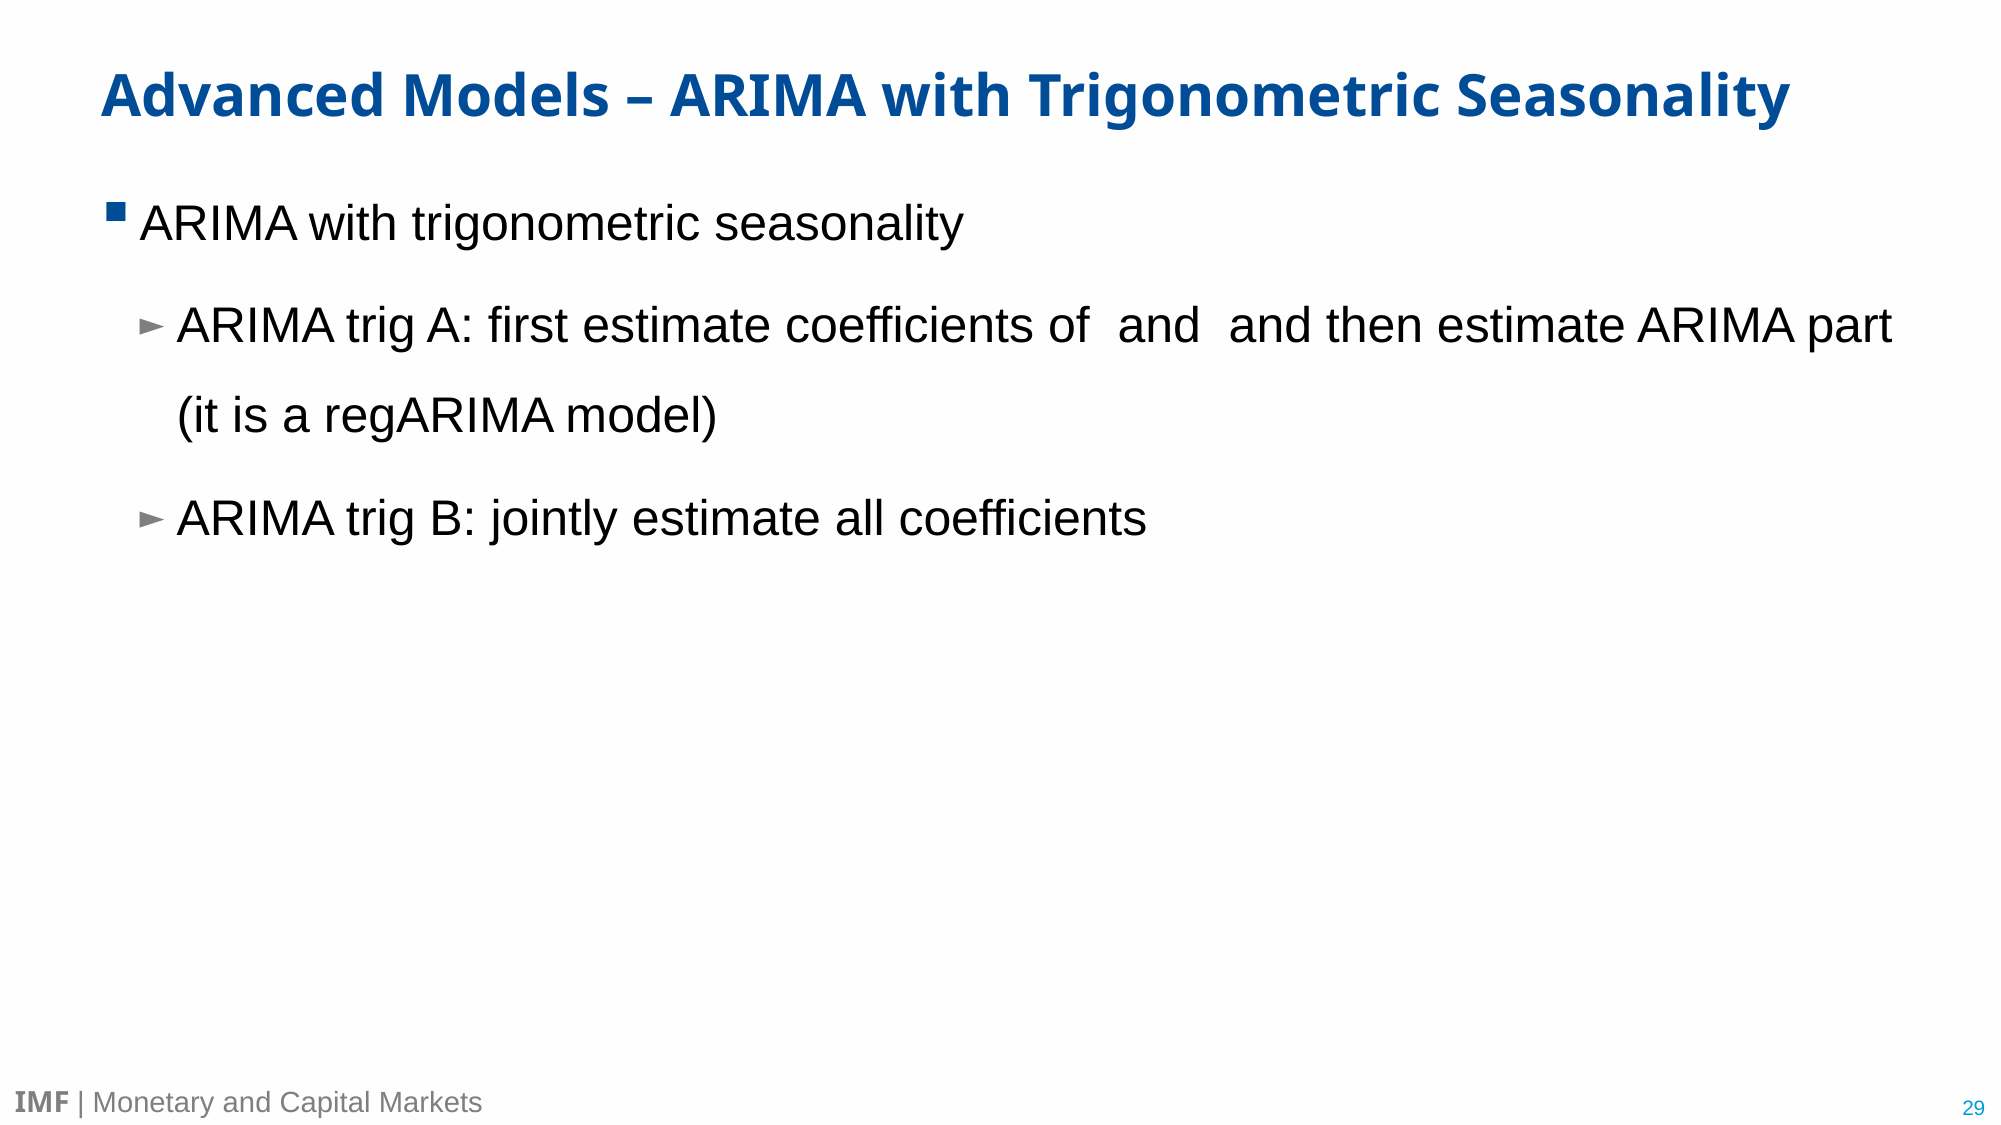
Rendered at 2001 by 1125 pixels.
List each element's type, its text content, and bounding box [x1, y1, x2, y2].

title Advanced Models – ARIMA with Trigonometric Seasonality [101, 17, 1974, 179]
